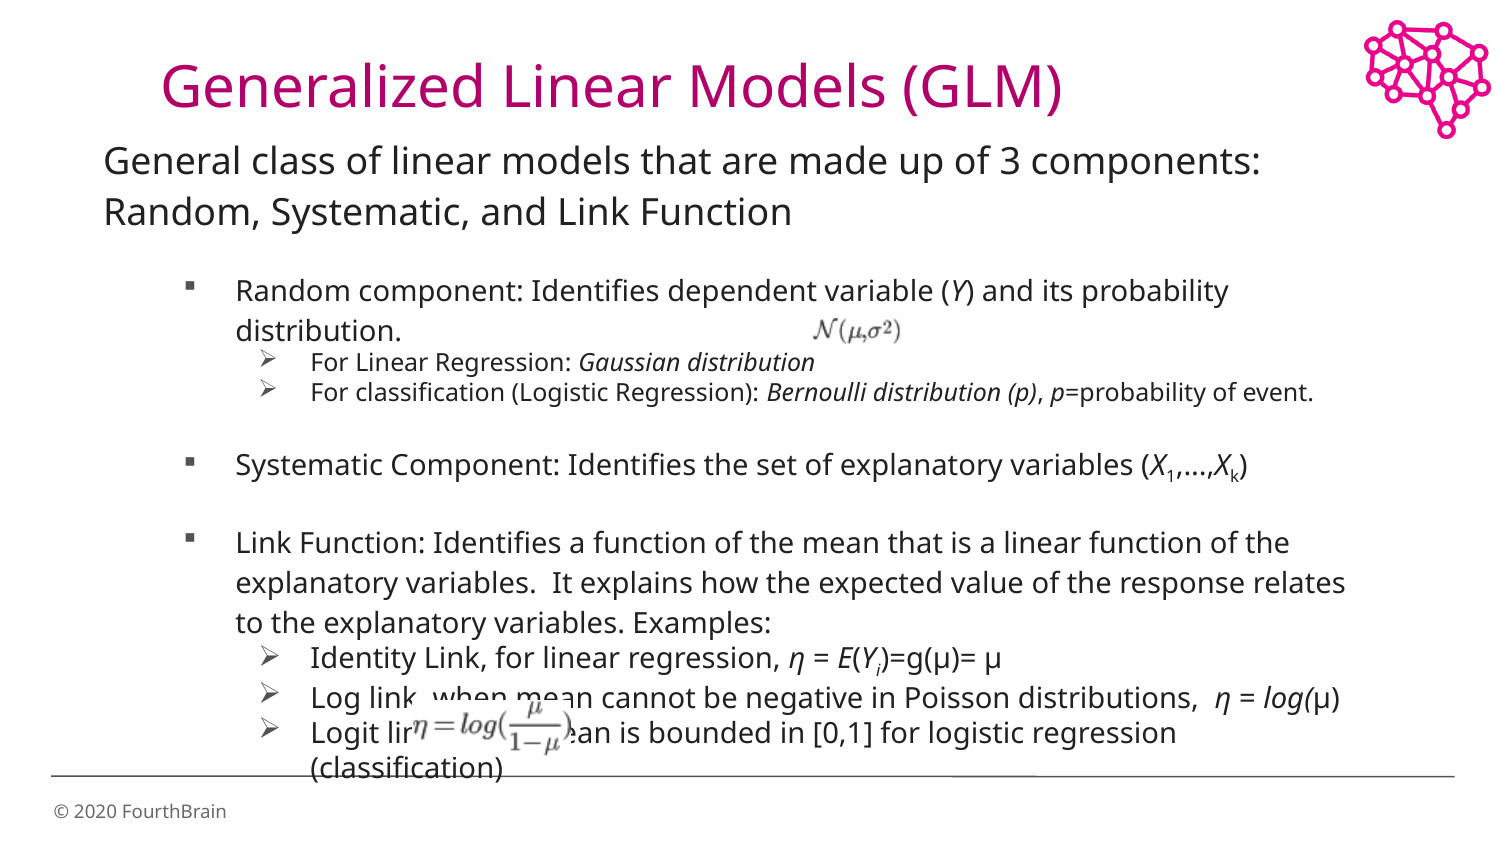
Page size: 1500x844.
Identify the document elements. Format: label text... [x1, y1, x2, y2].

picture [411, 700, 571, 758]
picture [812, 317, 901, 345]
picture [1364, 20, 1491, 139]
title Generalized Linear Models (GLM) [145, 34, 1224, 114]
list General class of linear models that are made up of 3 components: Random, Systematic, and Link Function Random component: Identifies dependent variable (Y) and its probability distribution. For Linear Regression: Gaussian distribution For classification (Logistic Regression): Bernoulli distribution (p), p=probability of event. Systematic Component: Identifies the set of explanatory variables (X1,...,Xk) Link Function: Identifies a function of the mean that is a linear function of the explanatory variables. It explains how the expected value of the response relates to the explanatory variables. Examples: Identity Link, for linear regression, η = E(Yi)=g(μ)= μ Log link, when mean cannot be negative in Poisson distributions, η = log(μ) Logit link, when mean is bounded in [0,1] for logistic regression (classification) [70, 114, 1378, 729]
